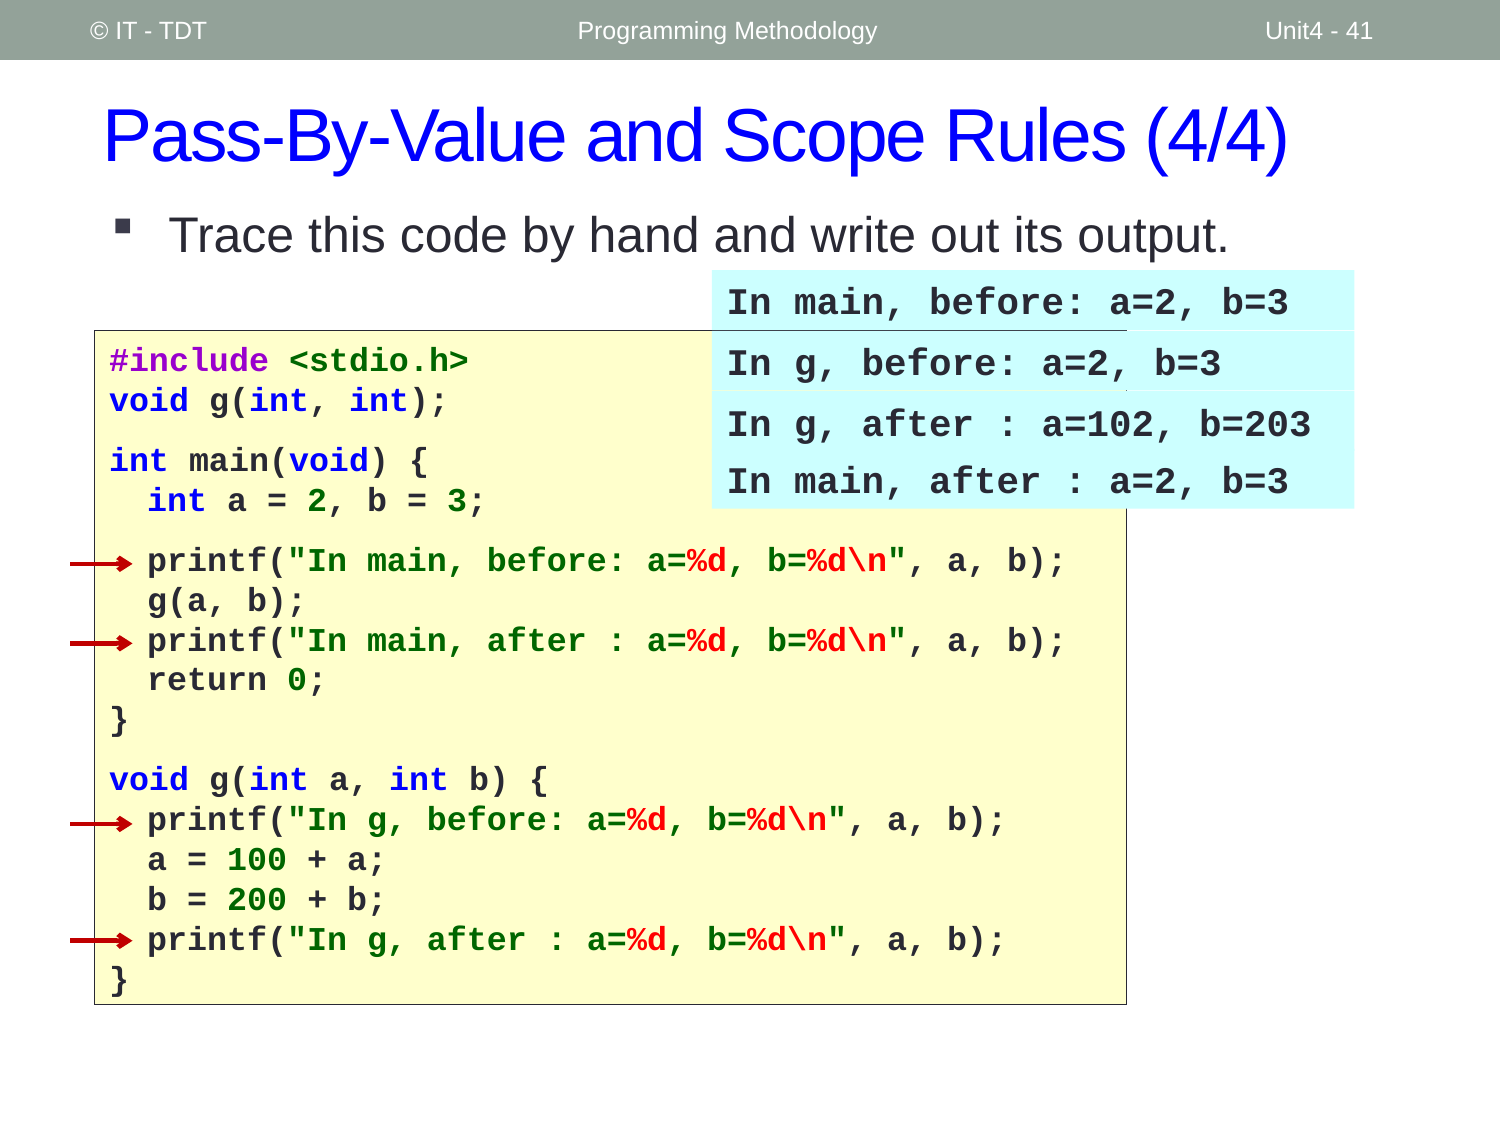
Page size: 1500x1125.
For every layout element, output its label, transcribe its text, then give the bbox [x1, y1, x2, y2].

text_box In g, after : a=102, b=203 [711, 391, 1355, 448]
text_box In g, before: a=2, b=3 [711, 330, 1355, 391]
text_box #include <stdio.h> void g(int, int); int main(void) { int a = 2, b = 3; printf("In main, before: a=%d, b=%d\n", a, b); g(a, b); printf("In main, after : a=%d, b=%d\n", a, b); return 0; } void g(int a, int b) { printf("In g, before: a=%d, b=%d\n", a, b); a = 100 + a; b = 200 + b; printf("In g, after : a=%d, b=%d\n", a, b); } [94, 330, 1127, 1005]
slide_number © IT - TDT [75, 3, 550, 57]
list Trace this code by hand and write out its output. [96, 194, 1447, 289]
title Pass-By-Value and Scope Rules (4/4) [87, 62, 1463, 200]
footer Programming Methodology [562, 3, 1238, 57]
text_box In main, after : a=2, b=3 [711, 448, 1355, 509]
slide_number Unit4 - 41 [1250, 3, 1425, 57]
text_box In main, before: a=2, b=3 [711, 270, 1355, 330]
